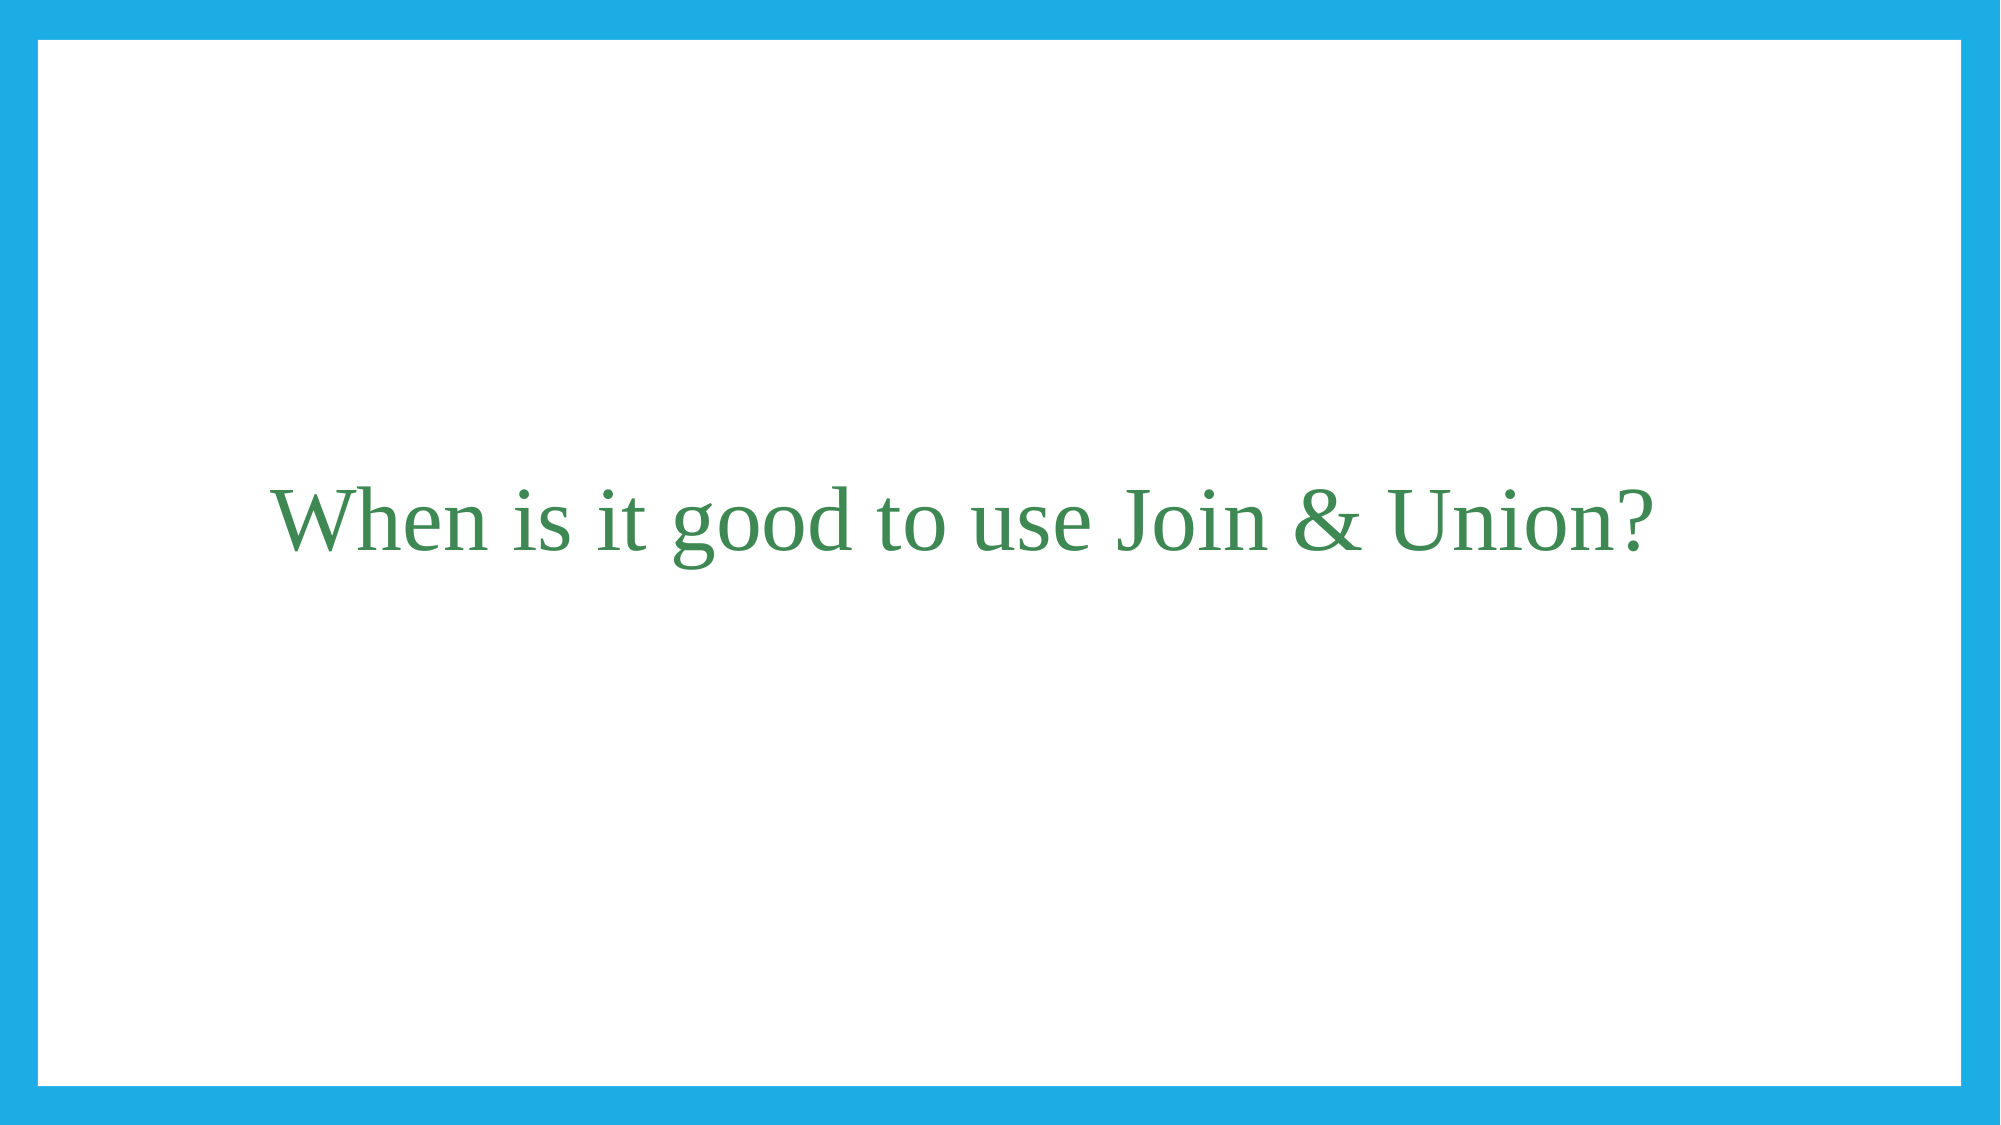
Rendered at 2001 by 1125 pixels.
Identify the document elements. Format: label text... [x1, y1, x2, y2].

text_box When is it good to use Join & Union? [255, 451, 1763, 577]
